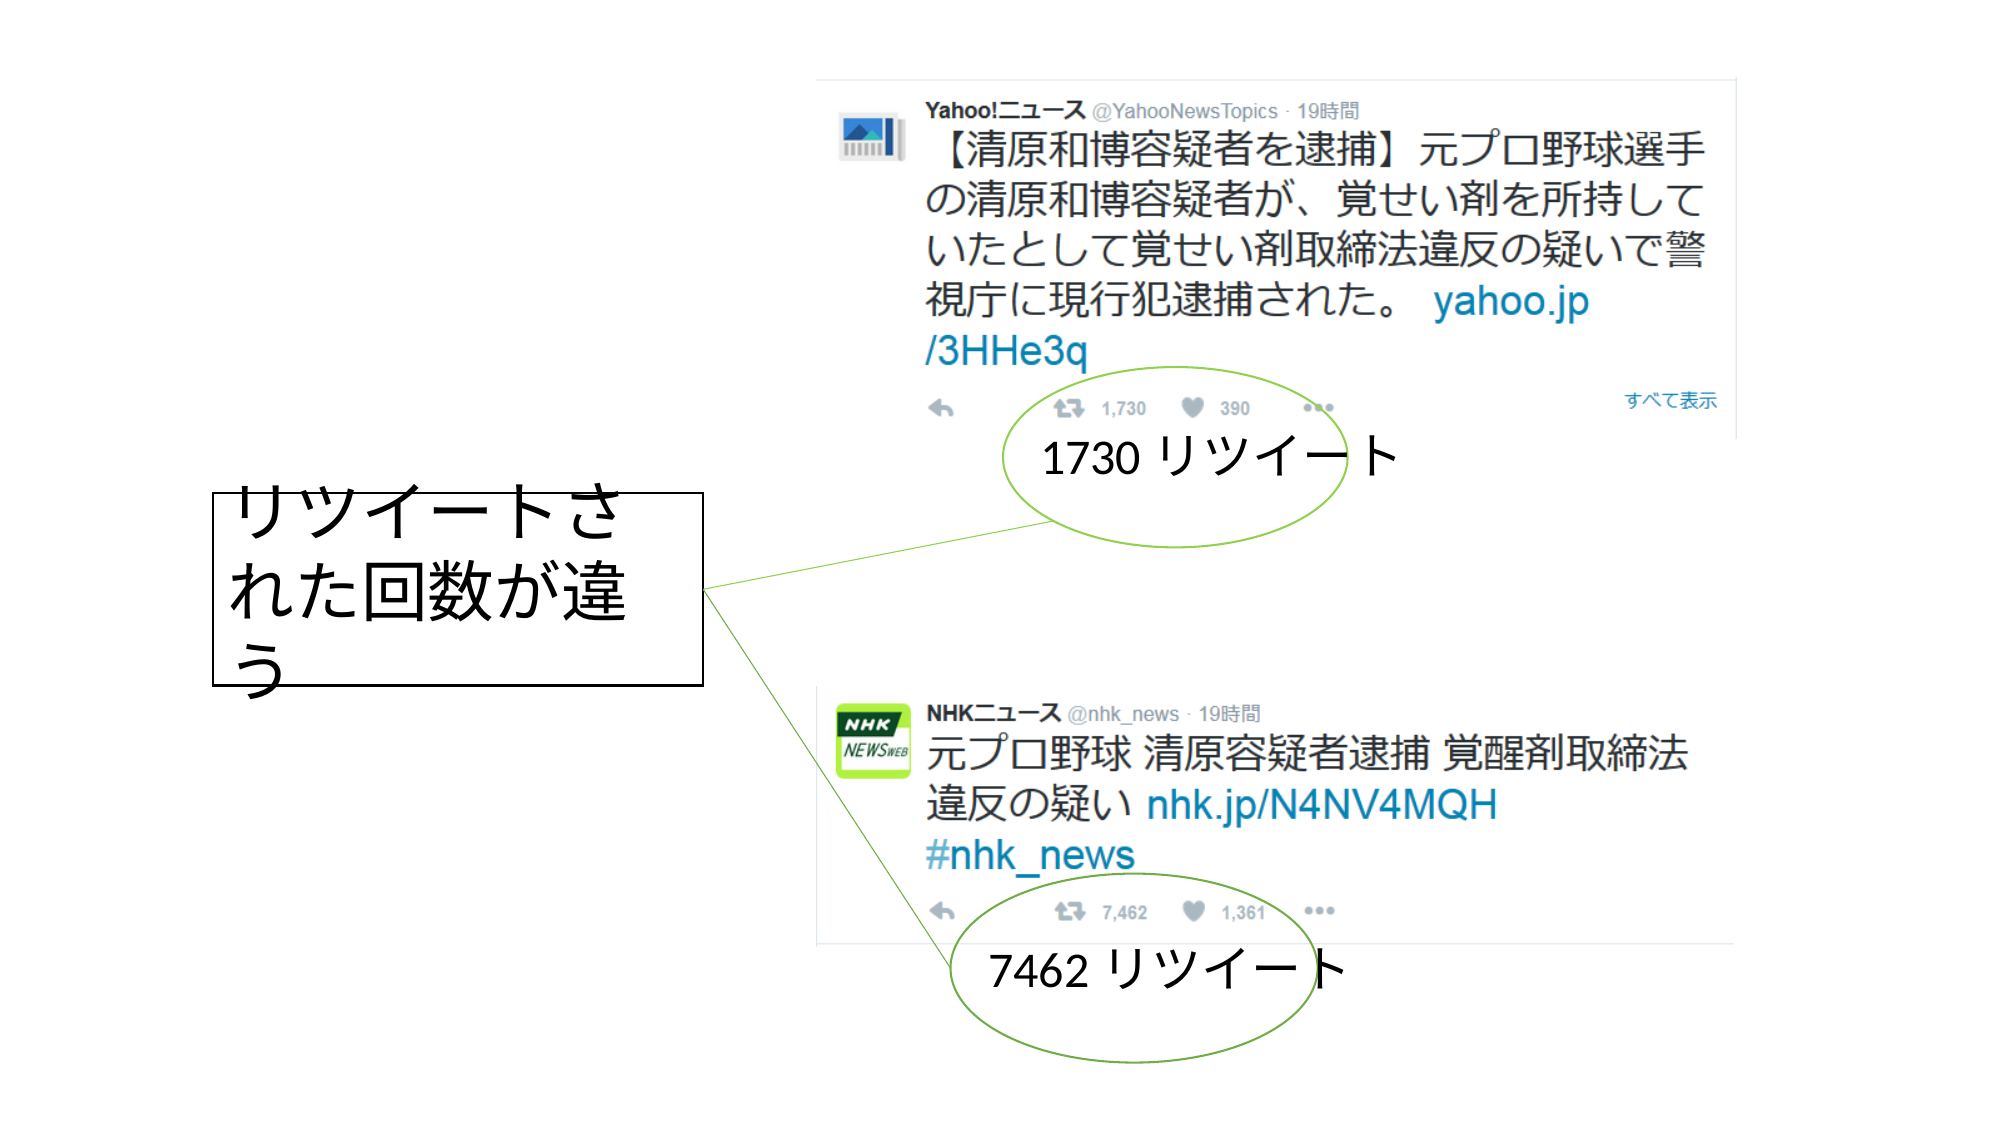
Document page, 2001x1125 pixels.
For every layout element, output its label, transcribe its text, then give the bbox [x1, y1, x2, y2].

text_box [703, 589, 951, 969]
text_box 7462リツイート [973, 947, 1392, 1005]
text_box [949, 947, 1305, 1064]
text_box [1001, 439, 1336, 549]
text_box リツイートされた回数が違う [212, 492, 704, 687]
text_box 1730リツイート [1025, 439, 1437, 492]
picture [951, 686, 1734, 947]
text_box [703, 520, 1054, 590]
picture [816, 77, 1737, 439]
